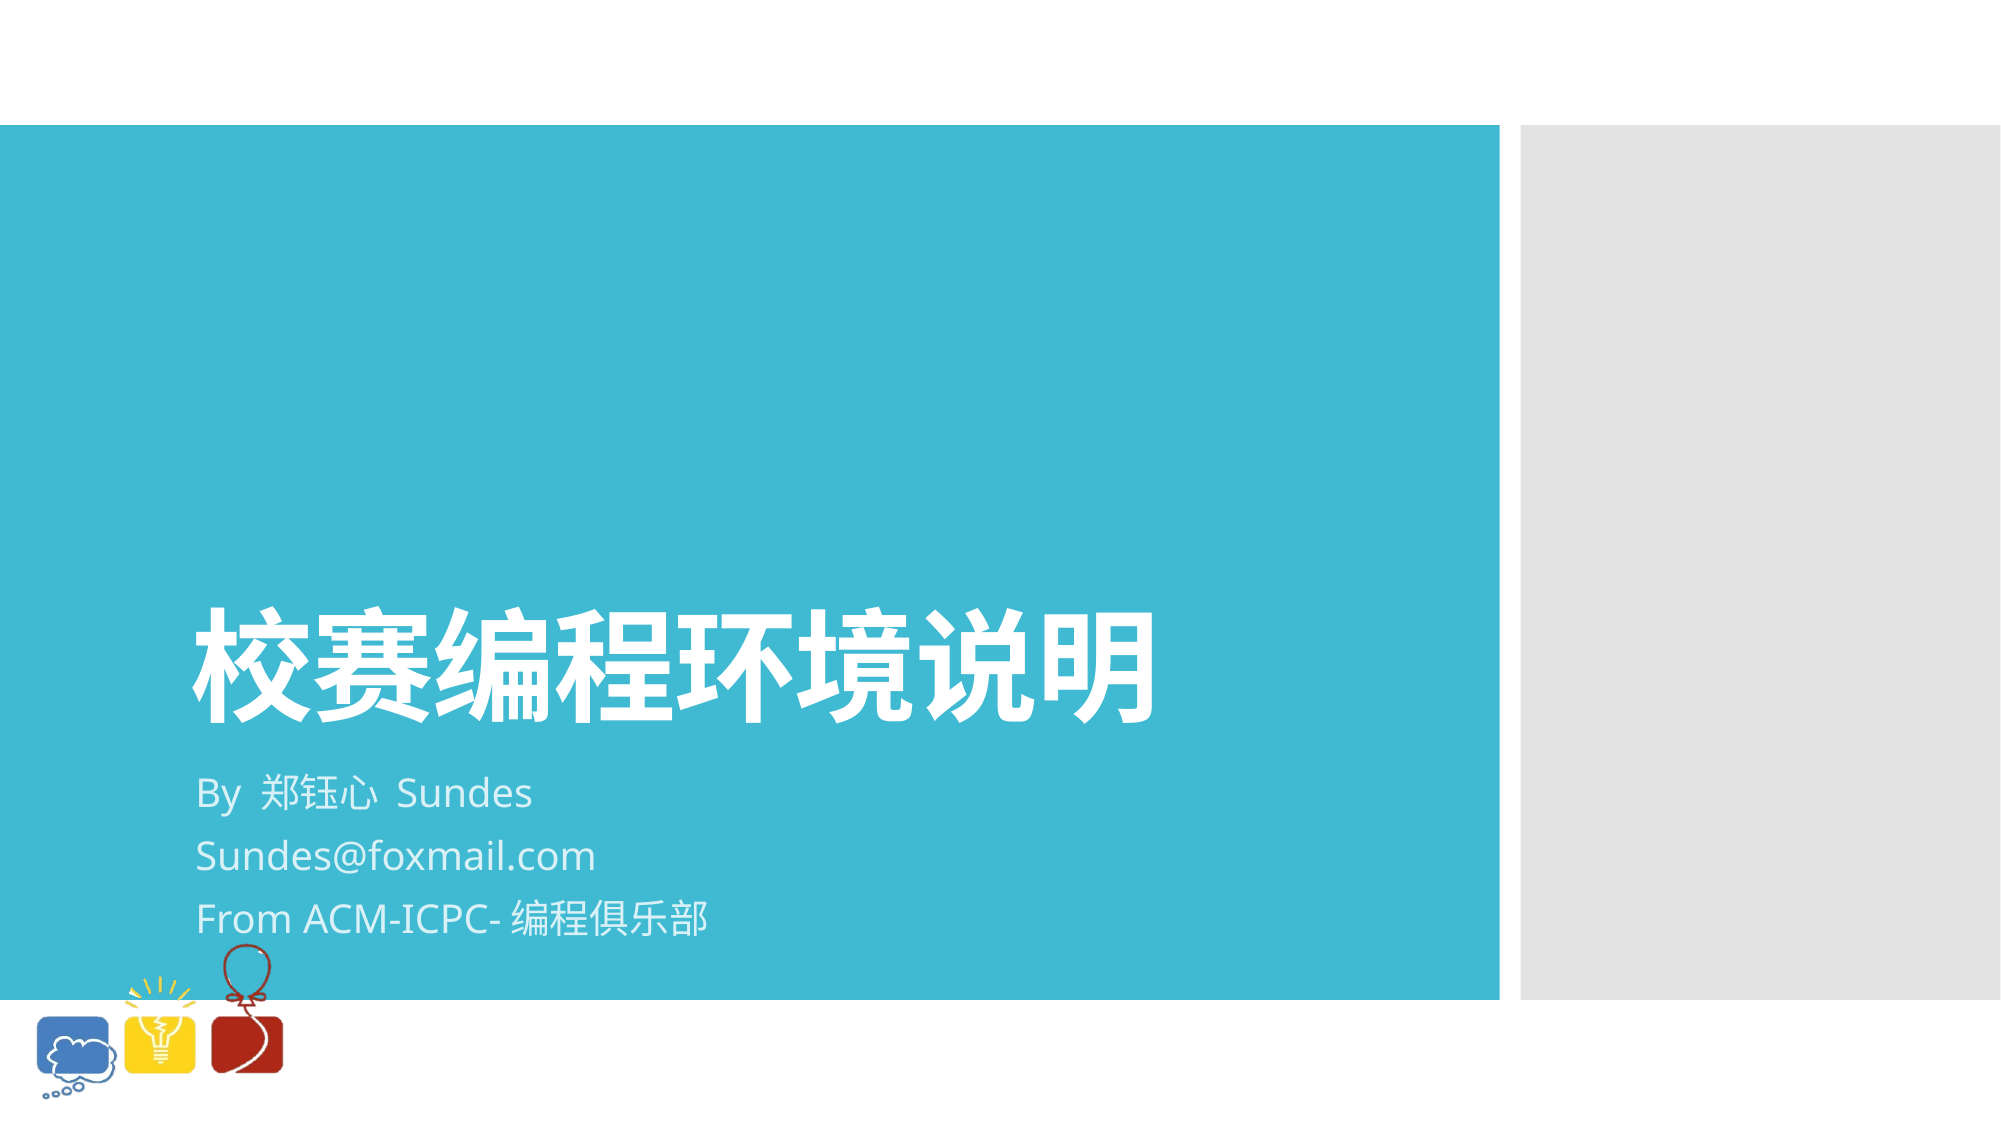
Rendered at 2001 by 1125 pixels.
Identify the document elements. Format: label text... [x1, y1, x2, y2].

title 校赛编程环境说明 [175, 213, 1376, 747]
subtitle By 郑钰心 Sundes Sundes@foxmail.com From ACM-ICPC-编程俱乐部 [180, 766, 1381, 951]
picture [0, 896, 308, 1125]
